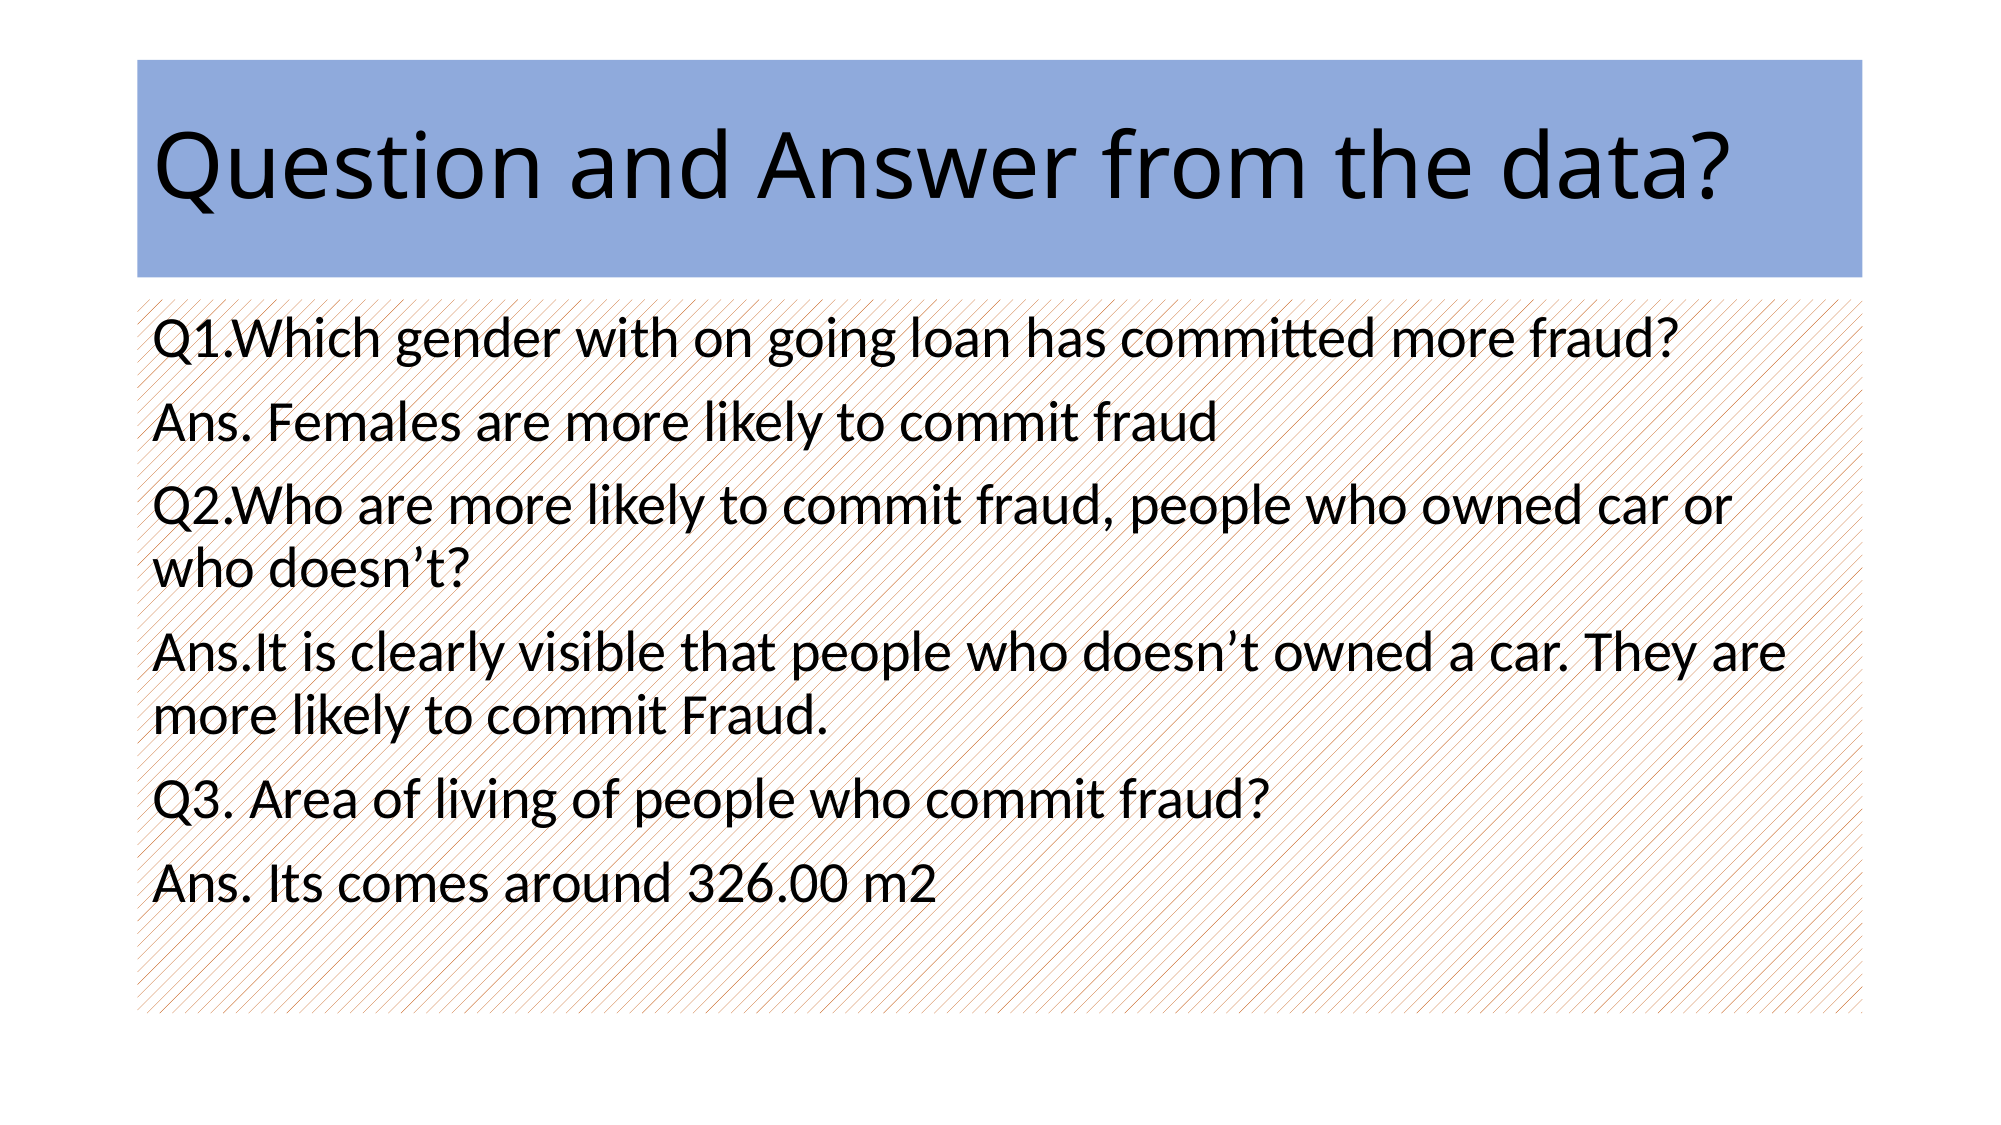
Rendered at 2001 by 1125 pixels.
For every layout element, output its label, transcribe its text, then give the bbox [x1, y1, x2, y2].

title Question and Answer from the data? [137, 59, 1863, 278]
list Q1.Which gender with on going loan has committed more fraud? Ans. Females are more likely to commit fraud Q2.Who are more likely to commit fraud, people who owned car or who doesn’t? Ans.It is clearly visible that people who doesn’t owned a car. They are more likely to commit Fraud. Q3. Area of living of people who commit fraud? Ans. Its comes around 326.00 m2 [137, 299, 1863, 1014]
